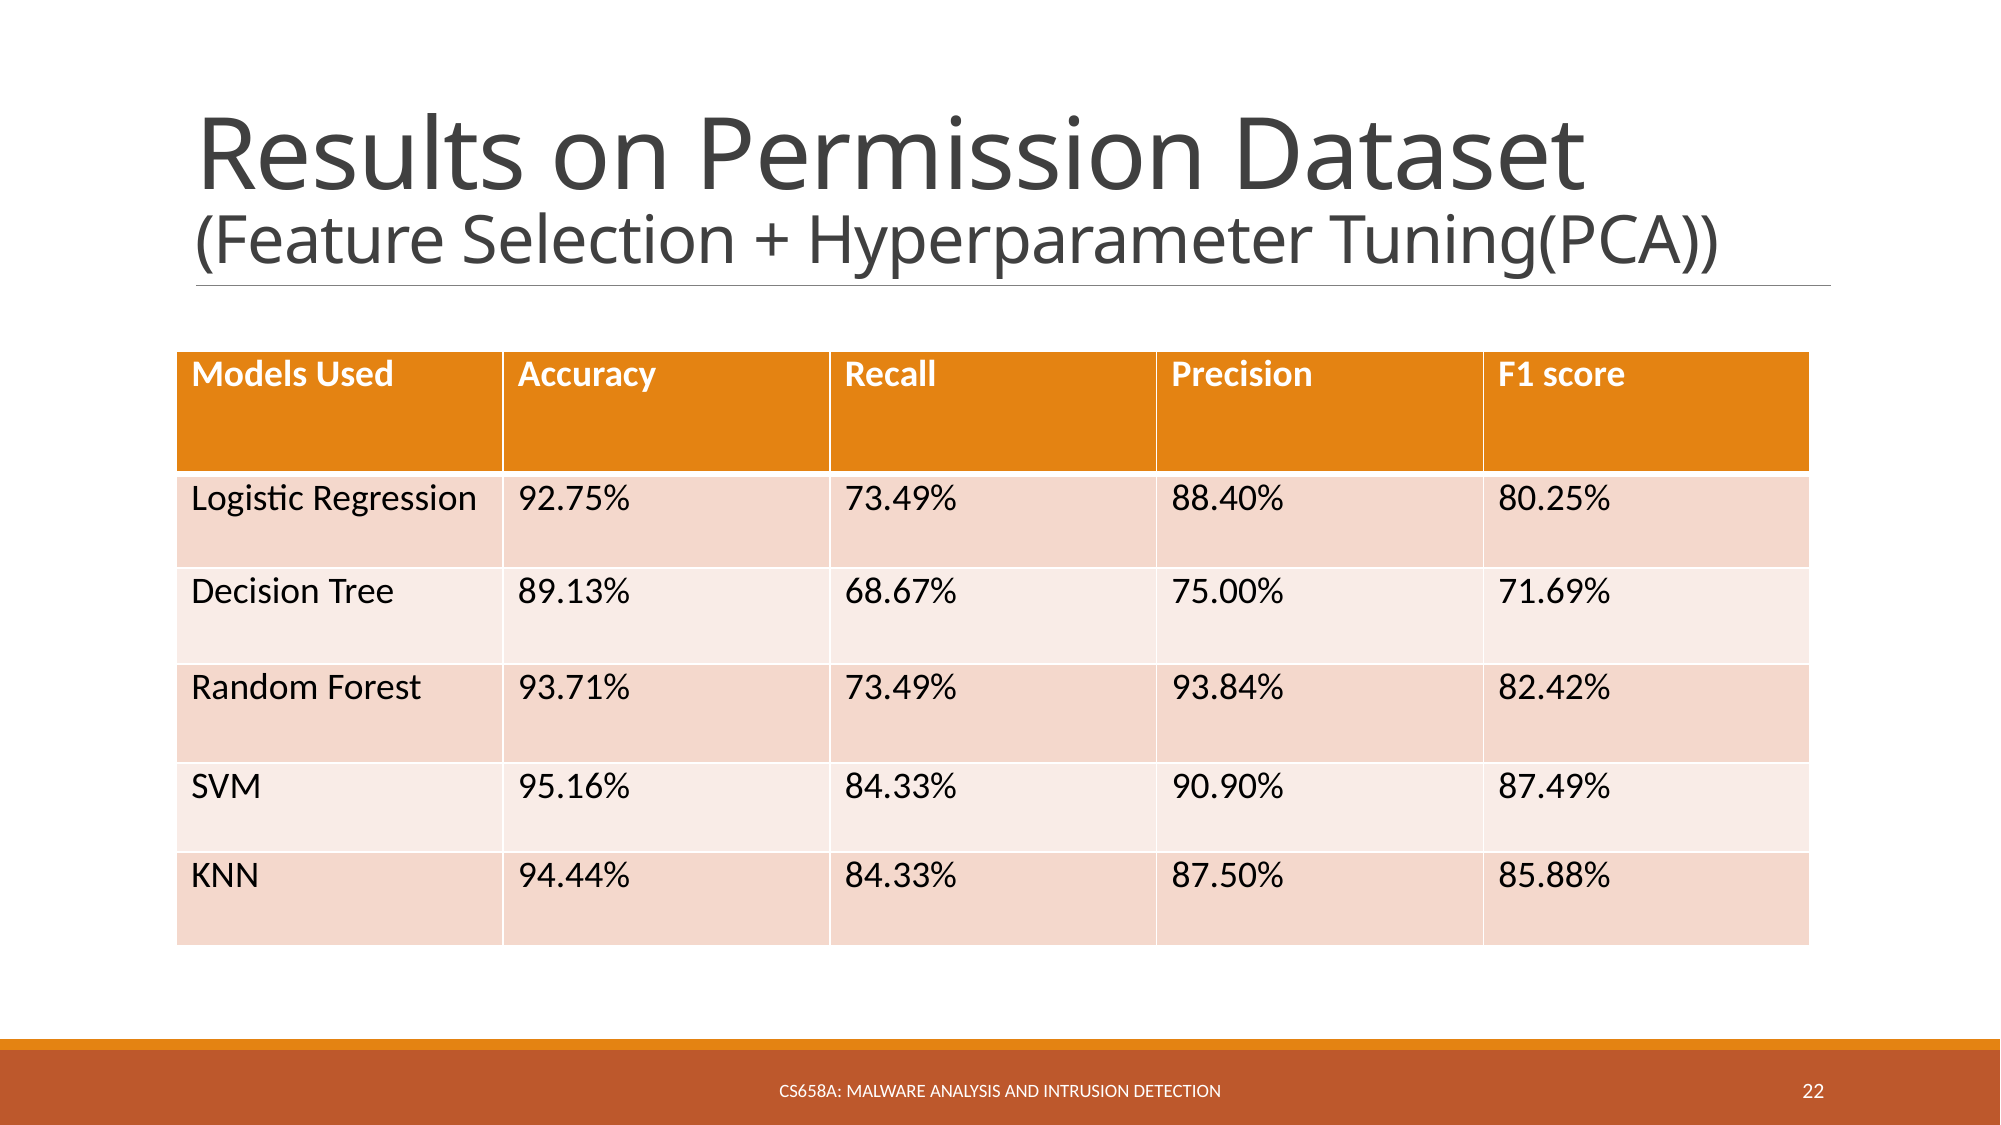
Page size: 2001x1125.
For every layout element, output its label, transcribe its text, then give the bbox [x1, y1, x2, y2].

table_cell 73.49% [831, 477, 1156, 567]
table_cell 80.25% [1484, 477, 1809, 567]
table_cell 95.16% [504, 764, 829, 851]
table_header Accuracy [504, 352, 829, 471]
table_header Models Used [177, 352, 502, 471]
table_cell 75.00% [1157, 569, 1483, 663]
table_cell Decision Tree [177, 569, 502, 663]
table_cell 87.50% [1157, 853, 1483, 945]
table_cell KNN [177, 853, 502, 945]
table_cell 82.42% [1484, 665, 1809, 762]
title Results on Permission Dataset (Feature Selection + Hyperparameter Tuning(PCA)) [180, 47, 1830, 285]
table_cell Logistic Regression [177, 477, 502, 567]
table_cell 93.71% [504, 665, 829, 762]
table_cell Random Forest [177, 665, 502, 762]
table_cell 85.88% [1484, 853, 1809, 945]
table_cell 89.13% [504, 569, 829, 663]
table_cell 87.49% [1484, 764, 1809, 851]
table_header Precision [1157, 352, 1483, 471]
table_cell 84.33% [831, 853, 1156, 945]
footer CS658A: Malware Analysis and Intrusion Detection [604, 1059, 1396, 1120]
table_cell 94.44% [504, 853, 829, 945]
table_cell 71.69% [1484, 569, 1809, 663]
slide_number 22 [1624, 1059, 1840, 1120]
table_cell 90.90% [1157, 764, 1483, 851]
table_header Recall [831, 352, 1156, 471]
table_cell 92.75% [504, 477, 829, 567]
table_cell SVM [177, 764, 502, 851]
table_cell 84.33% [831, 764, 1156, 851]
table_header F1 score [1484, 352, 1809, 471]
table_cell 73.49% [831, 665, 1156, 762]
table_cell 93.84% [1157, 665, 1483, 762]
table_cell 68.67% [831, 569, 1156, 663]
table_cell 88.40% [1157, 477, 1483, 567]
